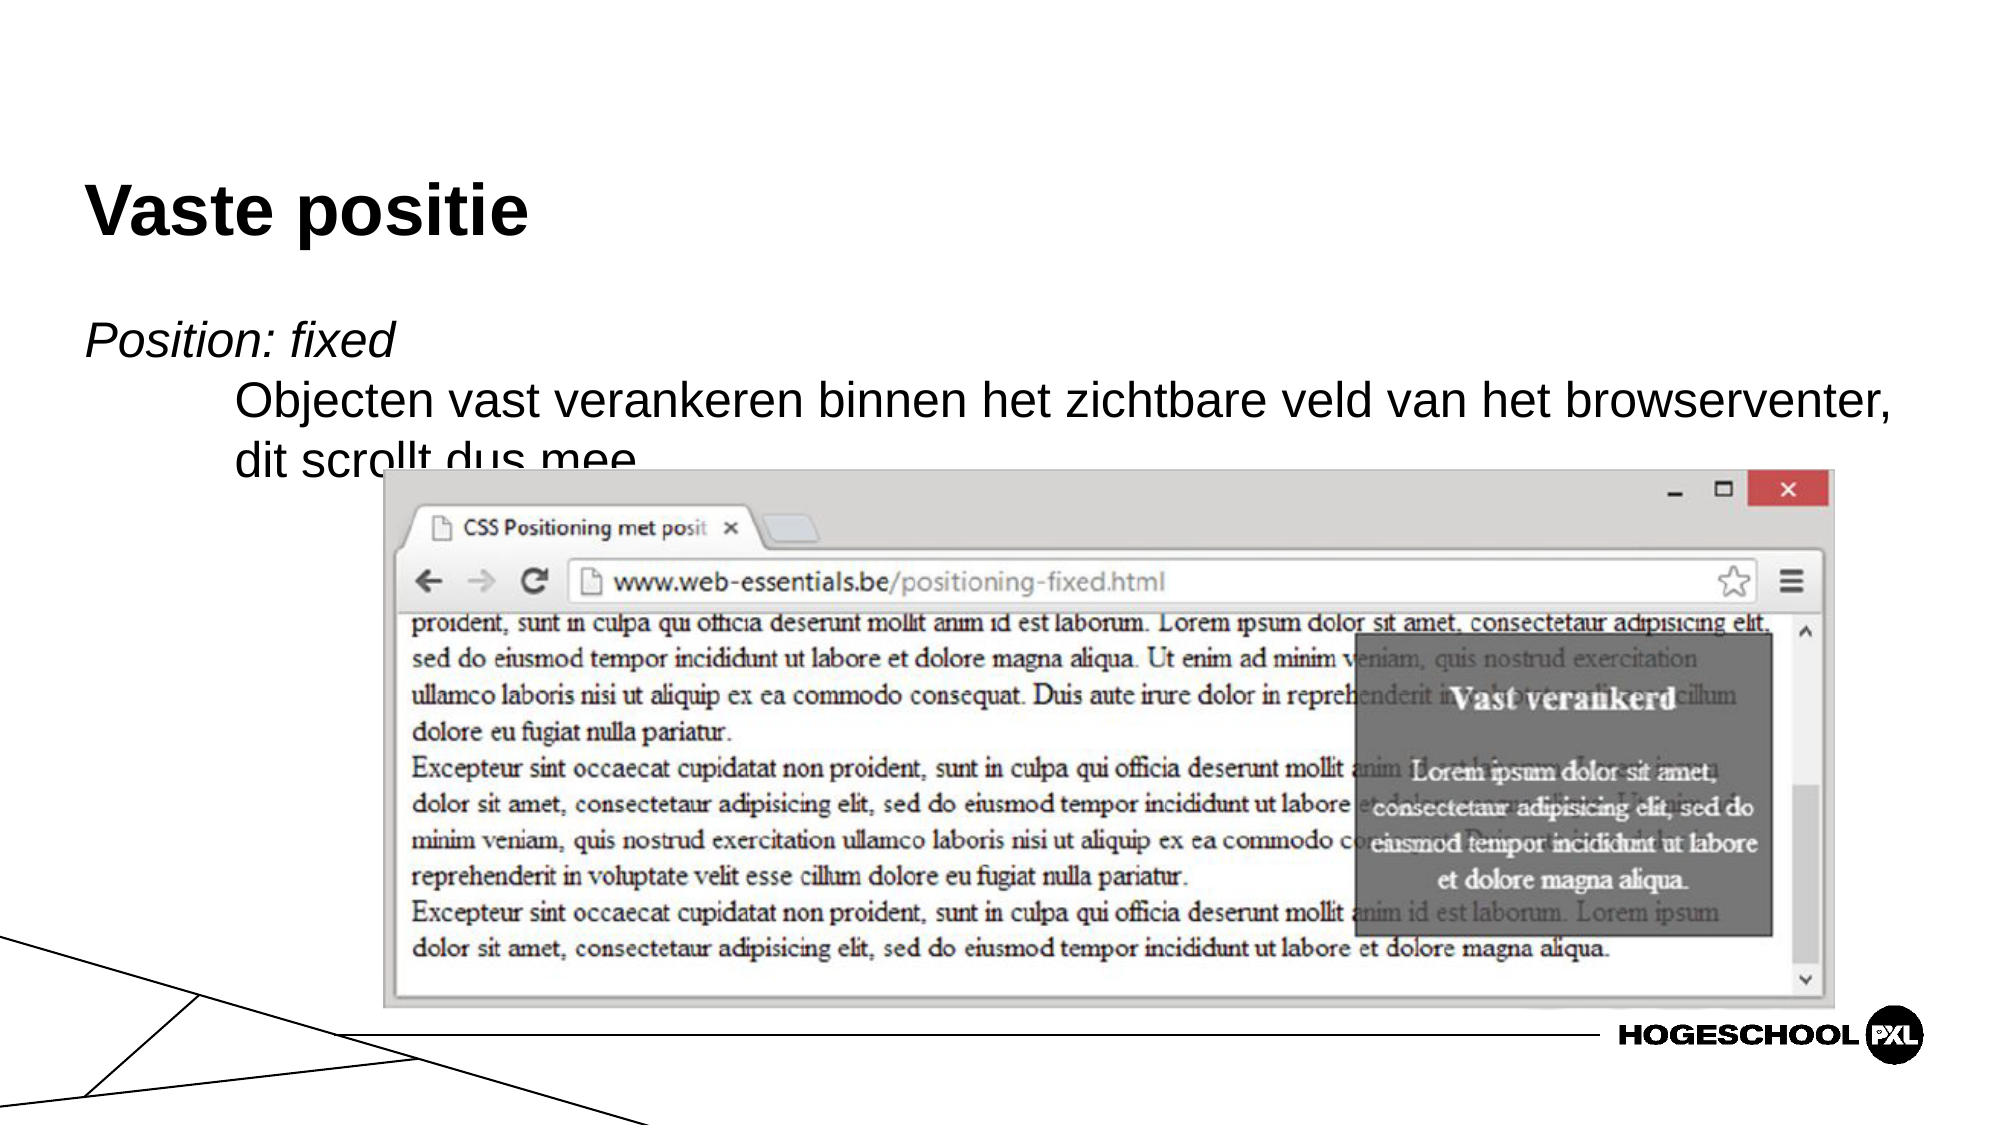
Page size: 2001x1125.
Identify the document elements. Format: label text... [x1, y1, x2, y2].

title Vaste positie [84, 172, 1916, 307]
subtitle Position: fixed Objecten vast verankeren binnen het zichtbare veld van het browserventer, dit scrollt dus mee. [84, 307, 1916, 818]
picture [383, 468, 1929, 1070]
